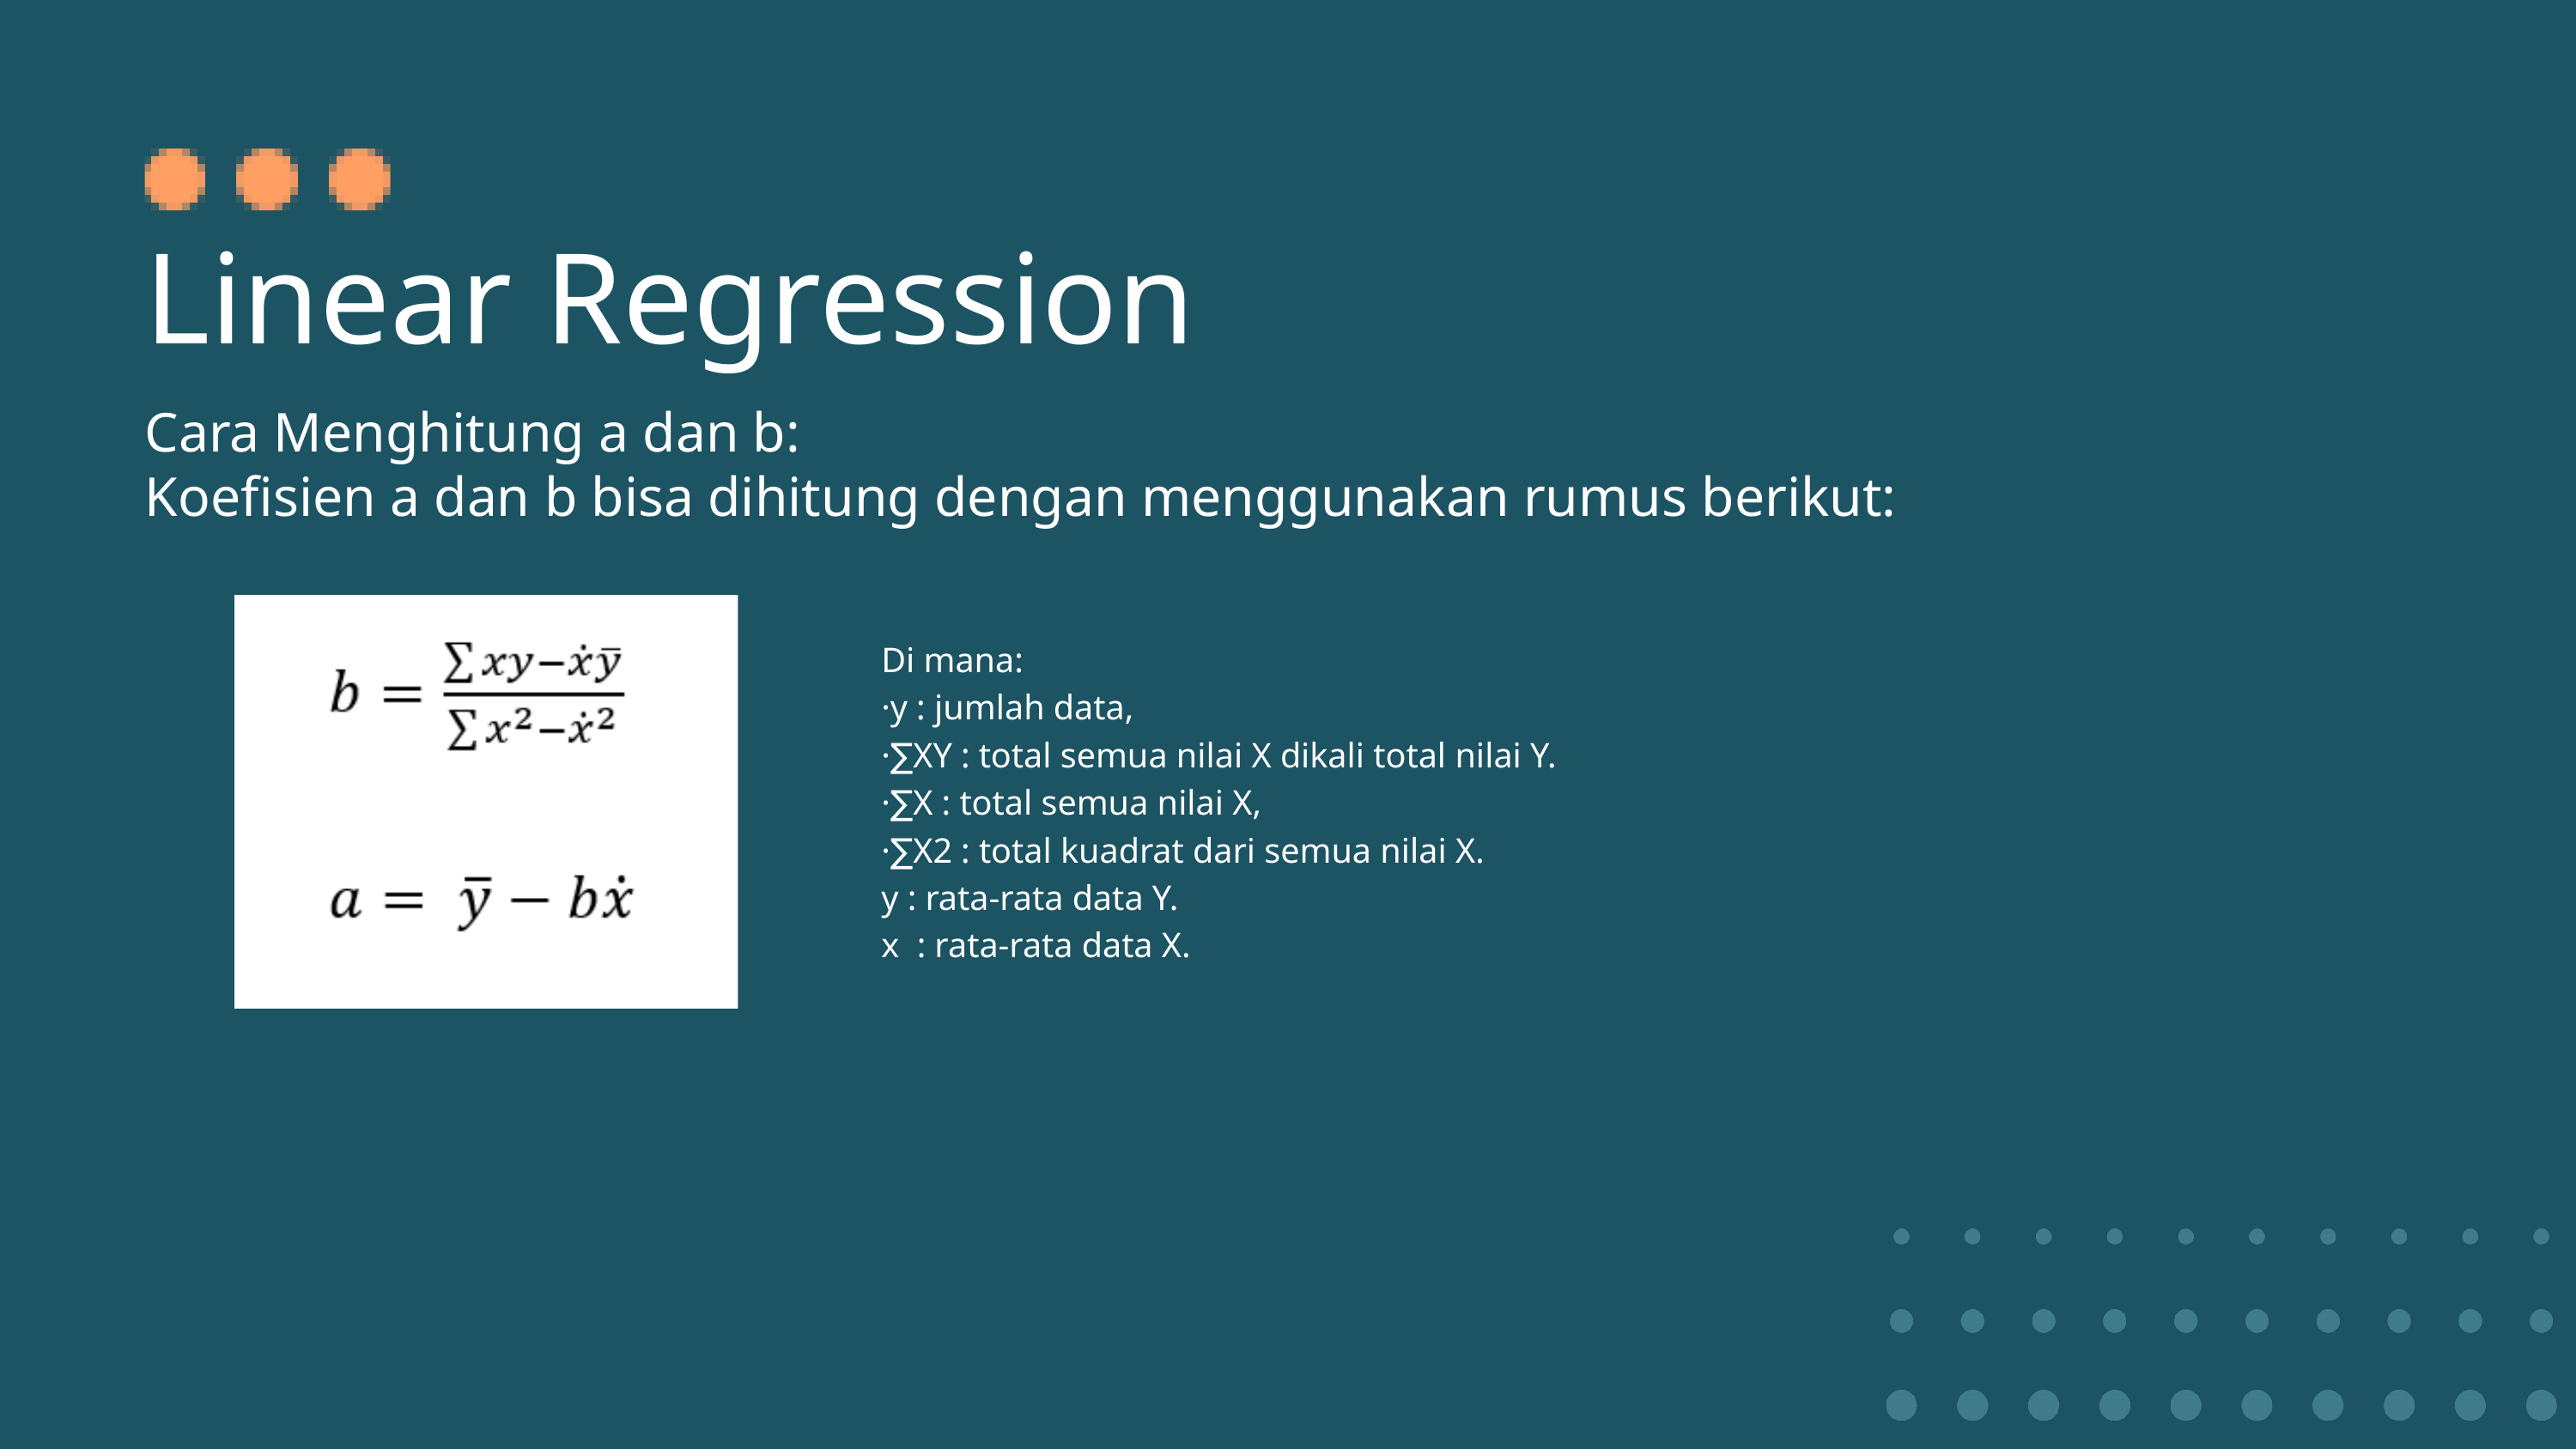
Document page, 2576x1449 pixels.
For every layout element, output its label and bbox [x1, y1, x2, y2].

text_box [0, 0, 2576, 1449]
